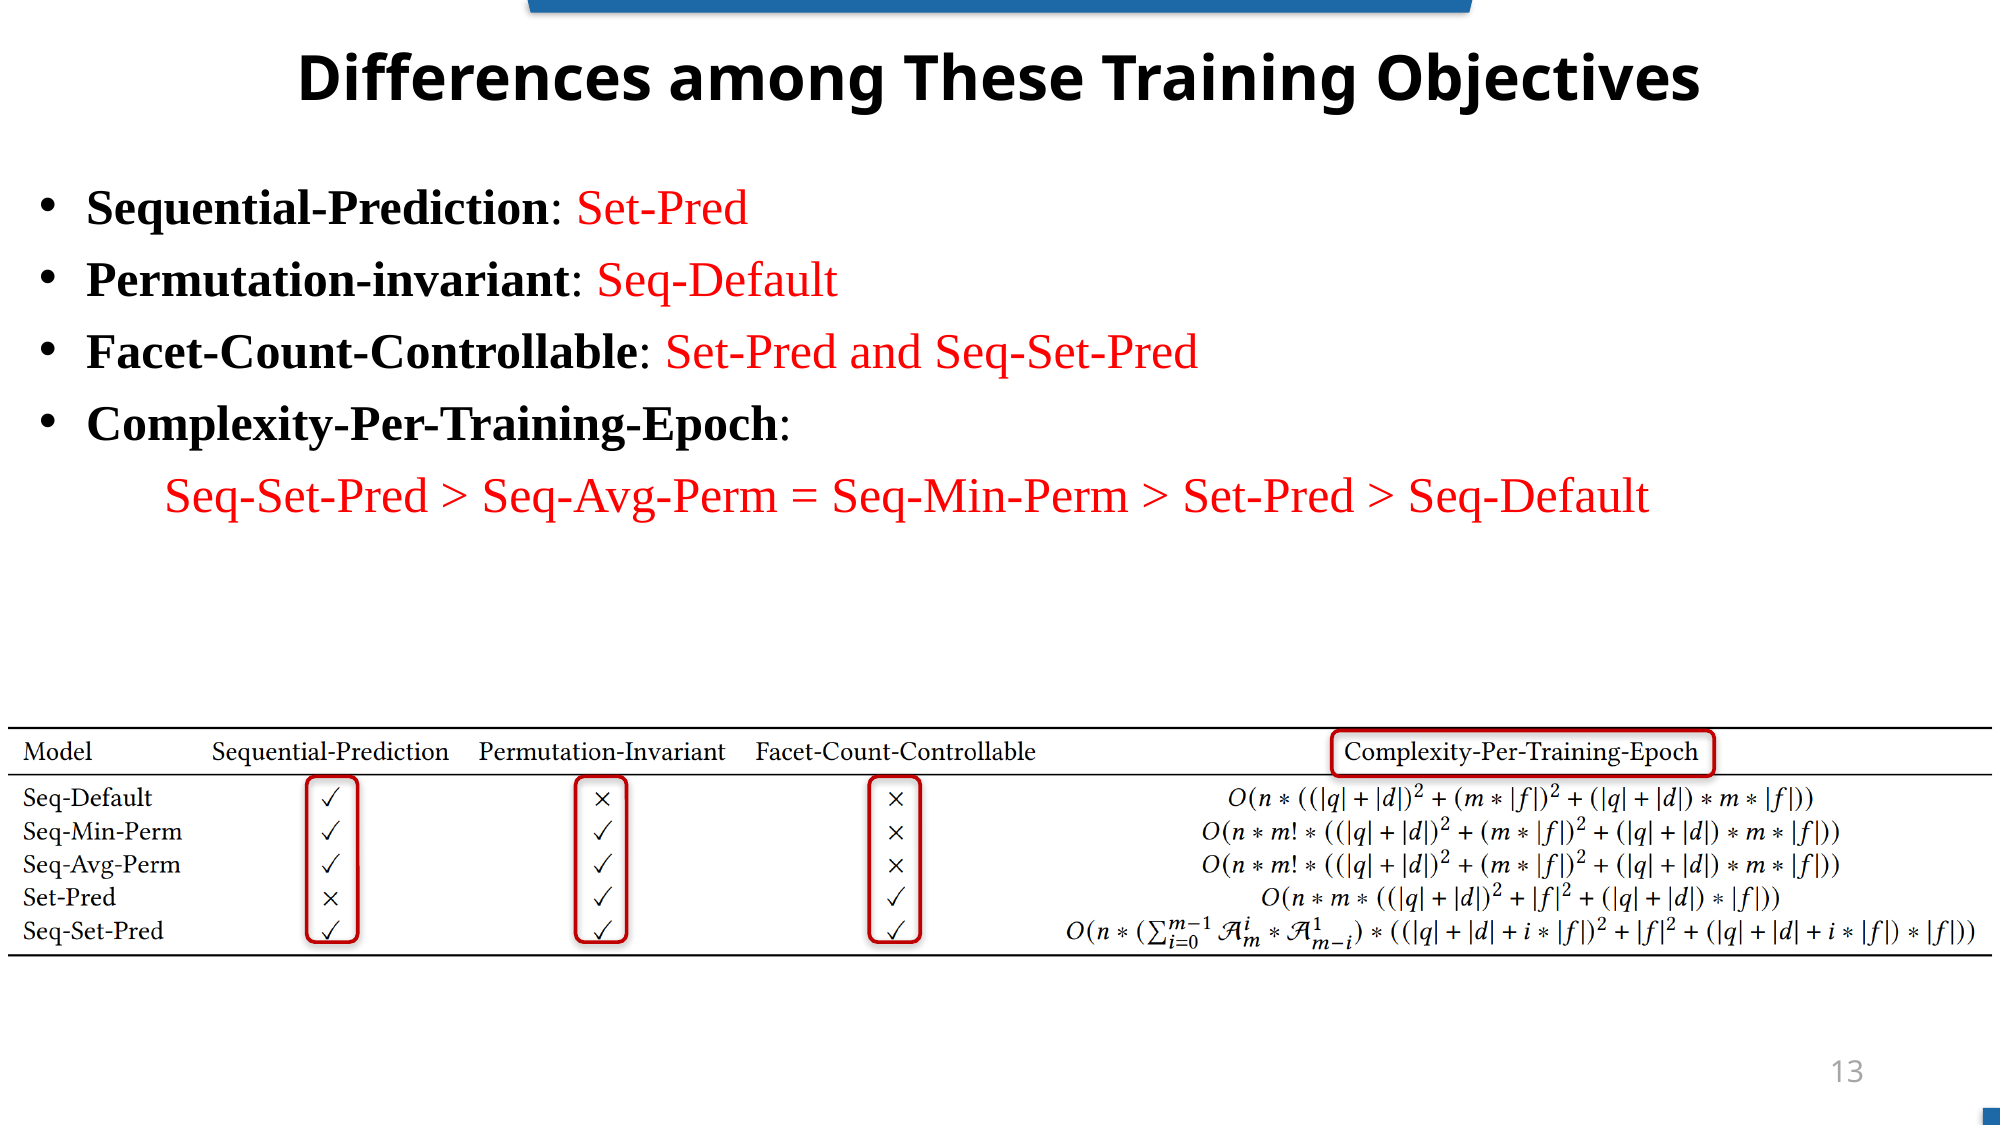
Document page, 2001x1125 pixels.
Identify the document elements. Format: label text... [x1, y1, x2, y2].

picture [0, 712, 2000, 961]
text_box [1982, 1107, 2000, 1125]
slide_number 13 [1433, 1042, 1900, 1103]
text_box Sequential-Prediction: Set-Pred Permutation-invariant: Seq-Default Facet-Count-Controllable: Set-Pred and Seq-Set-Pred Complexity-Per-Training-Epoch: Seq-Set-Pred > Seq-Avg-Perm = Seq-Min-Perm > Set-Pred > Seq-Default [24, 154, 1948, 530]
title Differences among These Training Objectives [0, 2, 2000, 149]
